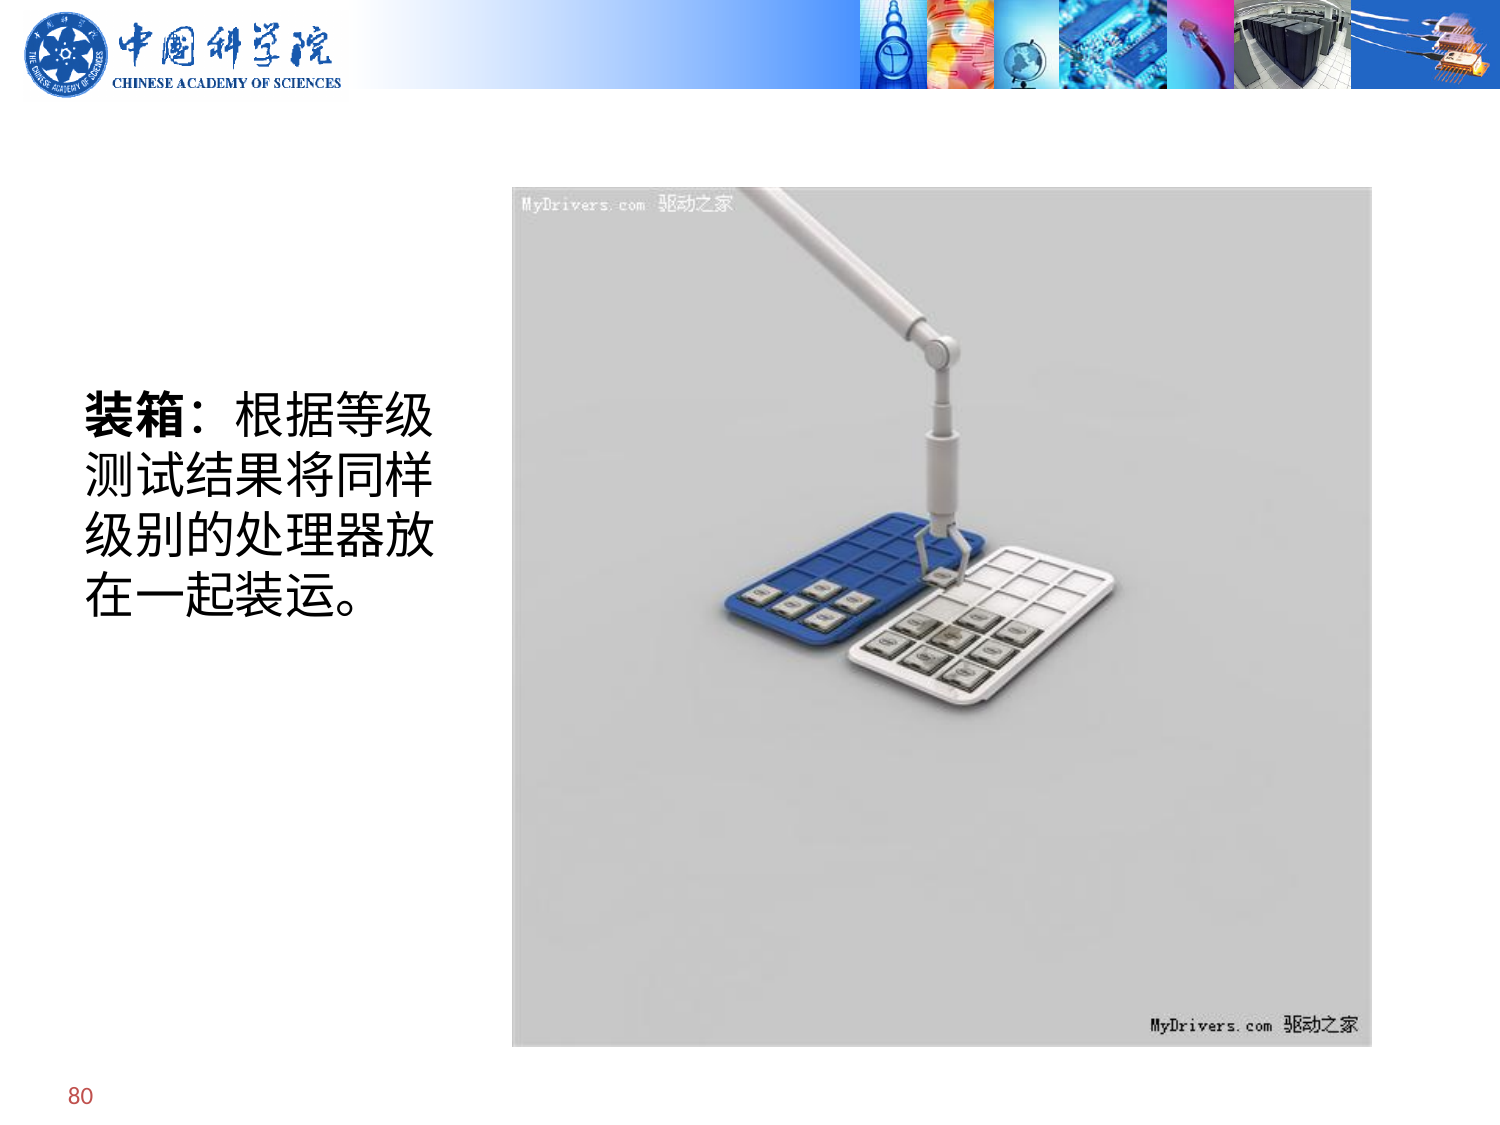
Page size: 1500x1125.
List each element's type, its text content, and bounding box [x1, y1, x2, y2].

picture [512, 187, 1372, 1048]
picture [860, 0, 1500, 89]
picture [23, 10, 349, 102]
text_box 装箱：根据等级测试结果将同样级别的处理器放在一起装运。 [70, 376, 471, 632]
